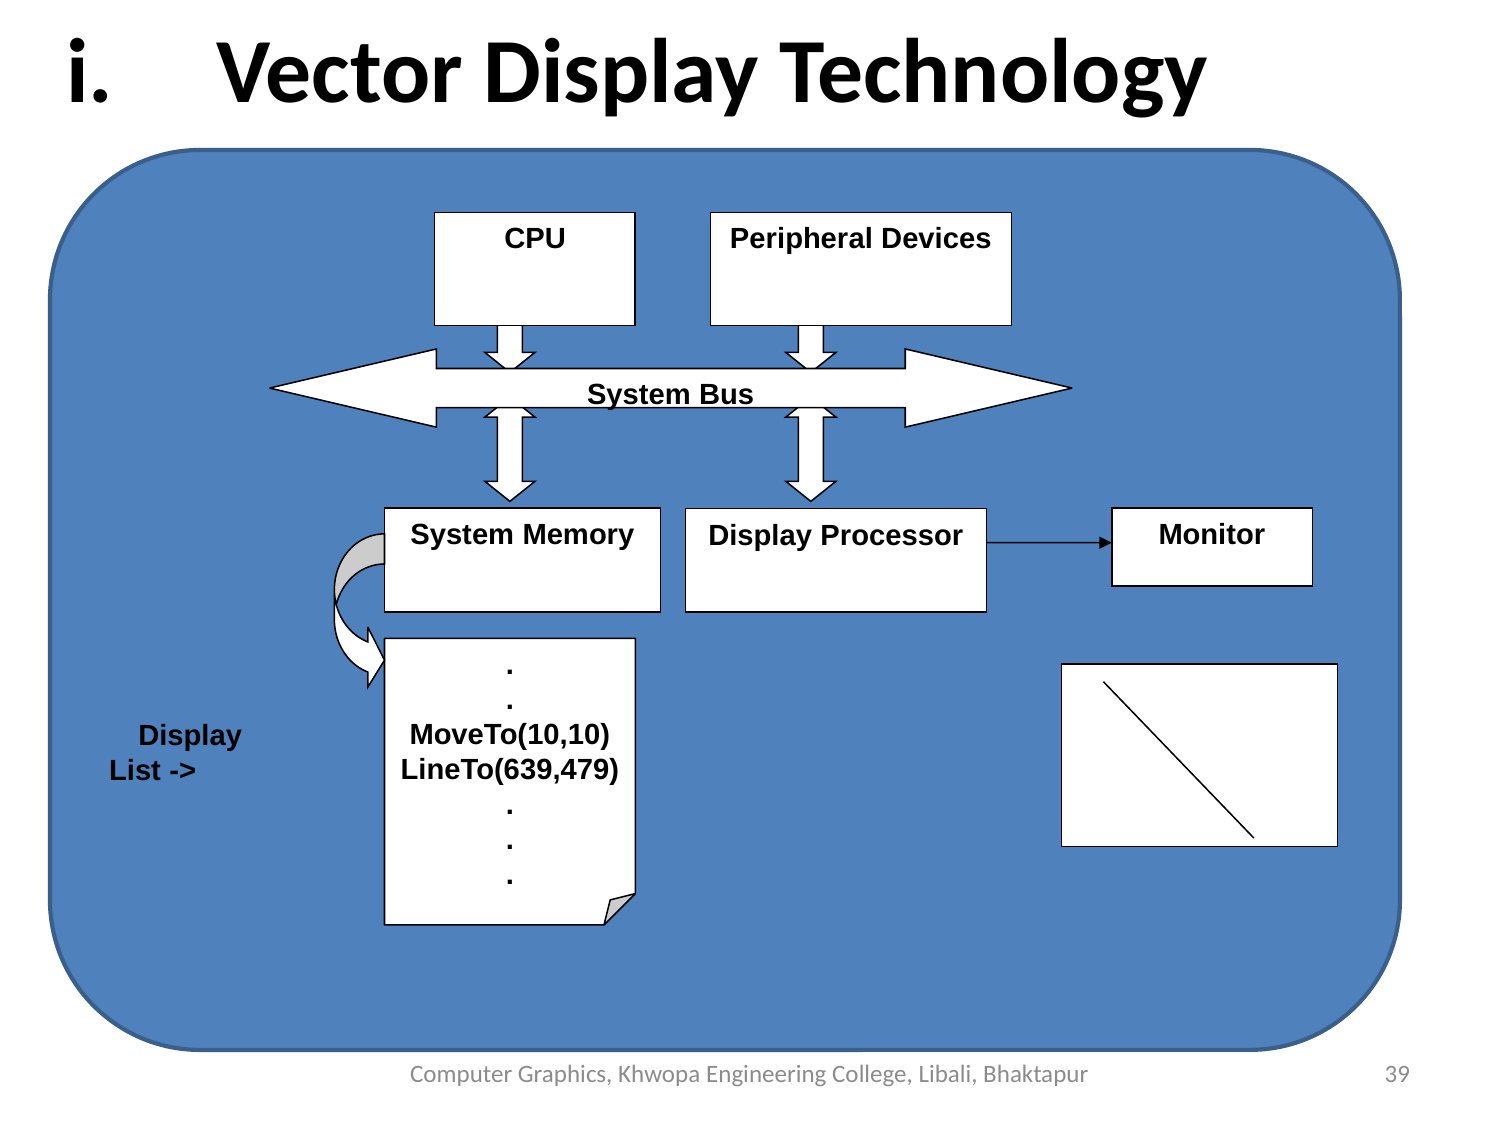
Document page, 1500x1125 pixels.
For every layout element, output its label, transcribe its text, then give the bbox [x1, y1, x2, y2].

title i. Vector Display Technology [0, 75, 1276, 210]
slide_number 39 [1113, 1042, 1425, 1103]
text_box [51, 147, 1403, 1053]
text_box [0, 212, 1338, 926]
text_box [0, 0, 1500, 75]
footer Computer Graphics, Khwopa Engineering College, Libali, Bhaktapur [387, 1042, 1113, 1103]
